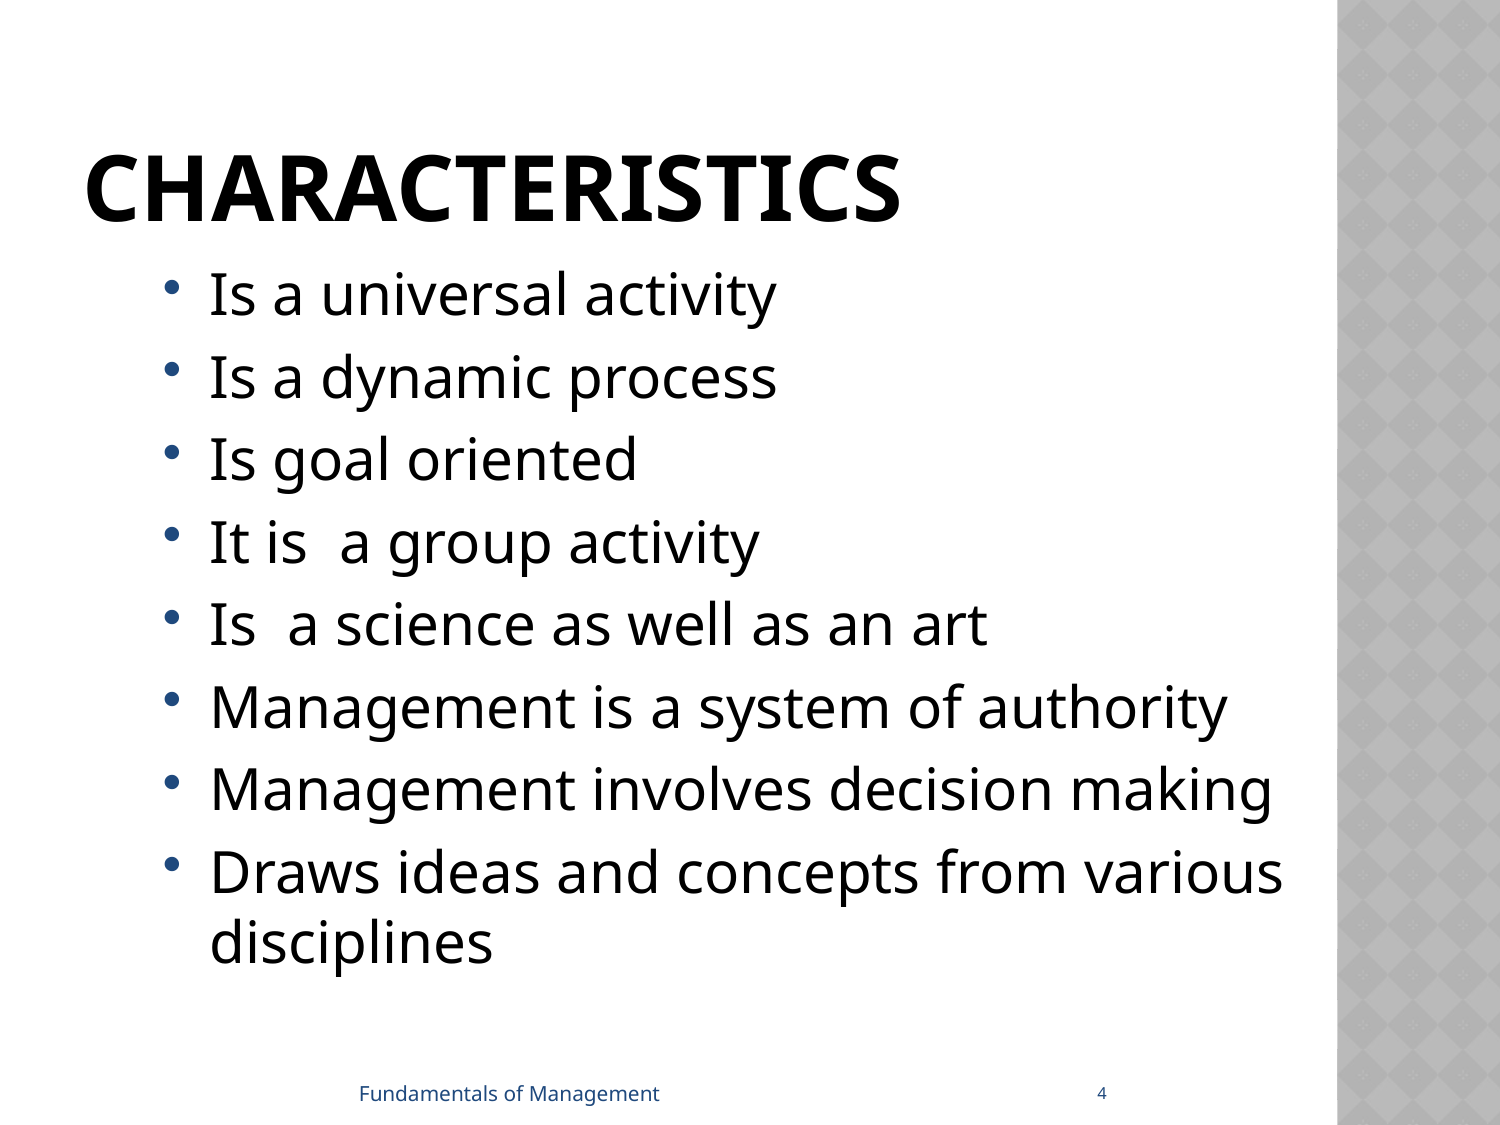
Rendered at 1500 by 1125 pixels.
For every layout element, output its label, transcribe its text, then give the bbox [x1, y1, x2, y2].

title CHARACTERISTICS [75, 52, 1263, 240]
list Is a universal activity Is a dynamic process Is goal oriented It is a group activity Is a science as well as an art Management is a system of authority Management involves decision making Draws ideas and concepts from various disciplines [150, 249, 1425, 1063]
footer Fundamentals of Management [75, 1075, 675, 1114]
slide_number 4 [1025, 1075, 1122, 1113]
